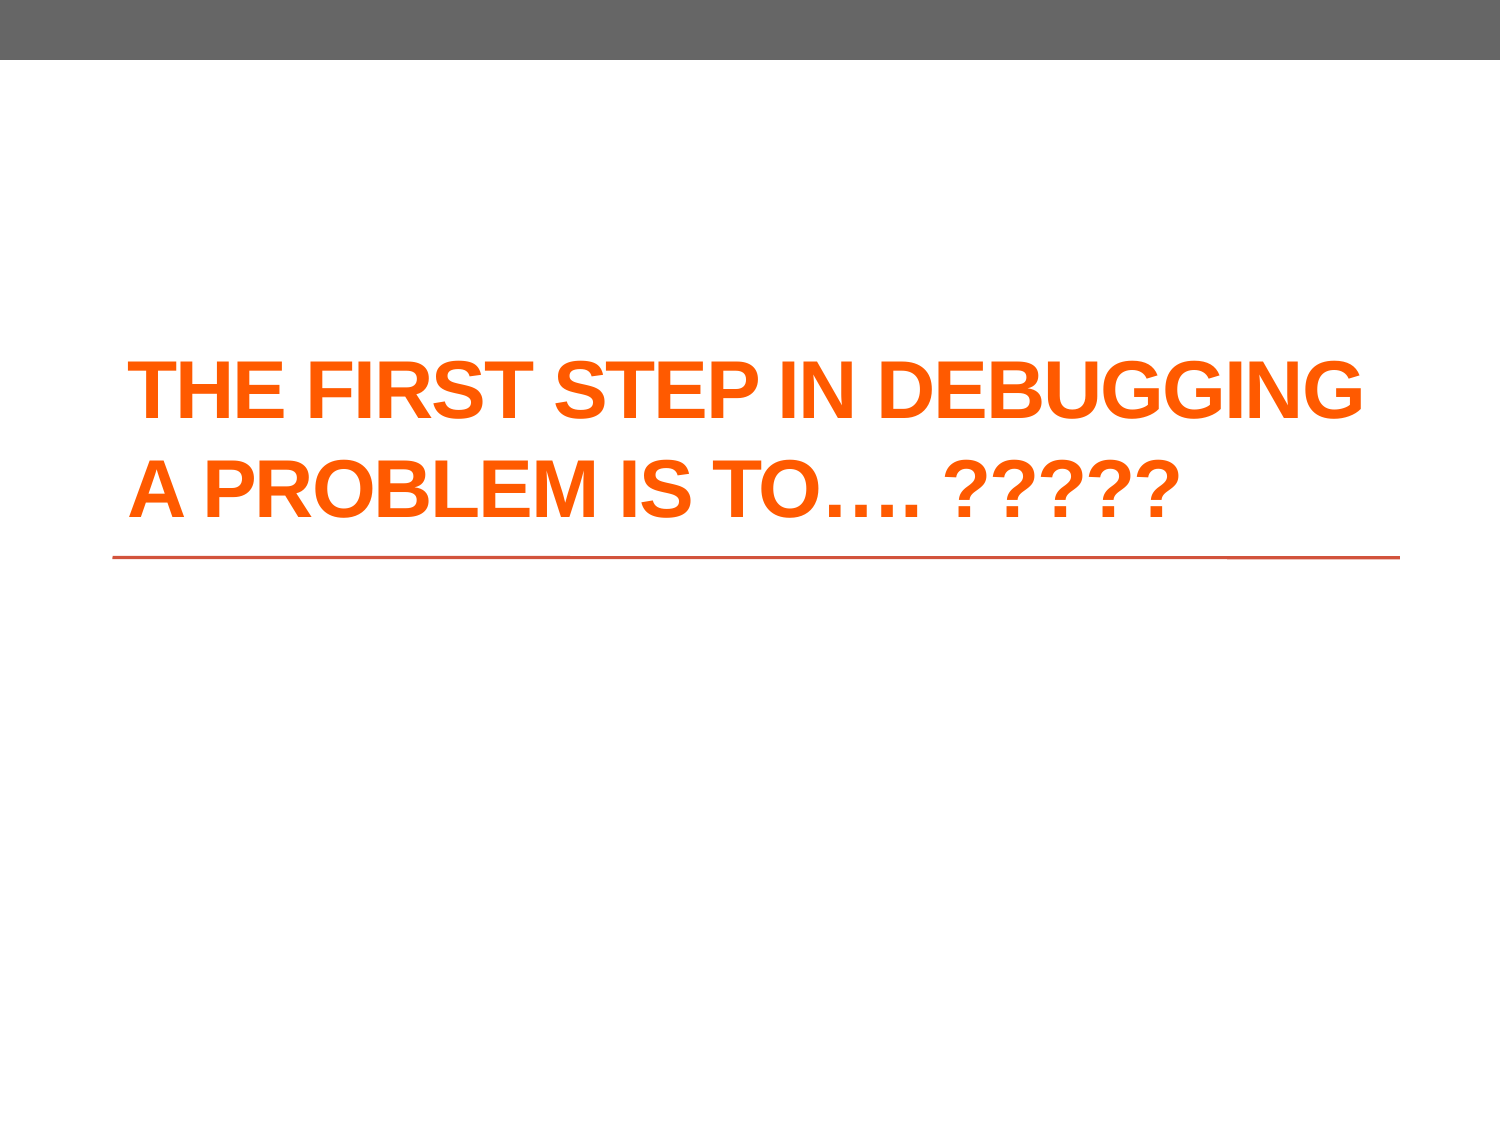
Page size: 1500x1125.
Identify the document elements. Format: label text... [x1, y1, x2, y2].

title The first step in debugging a problem is to…. ????? [112, 224, 1400, 542]
